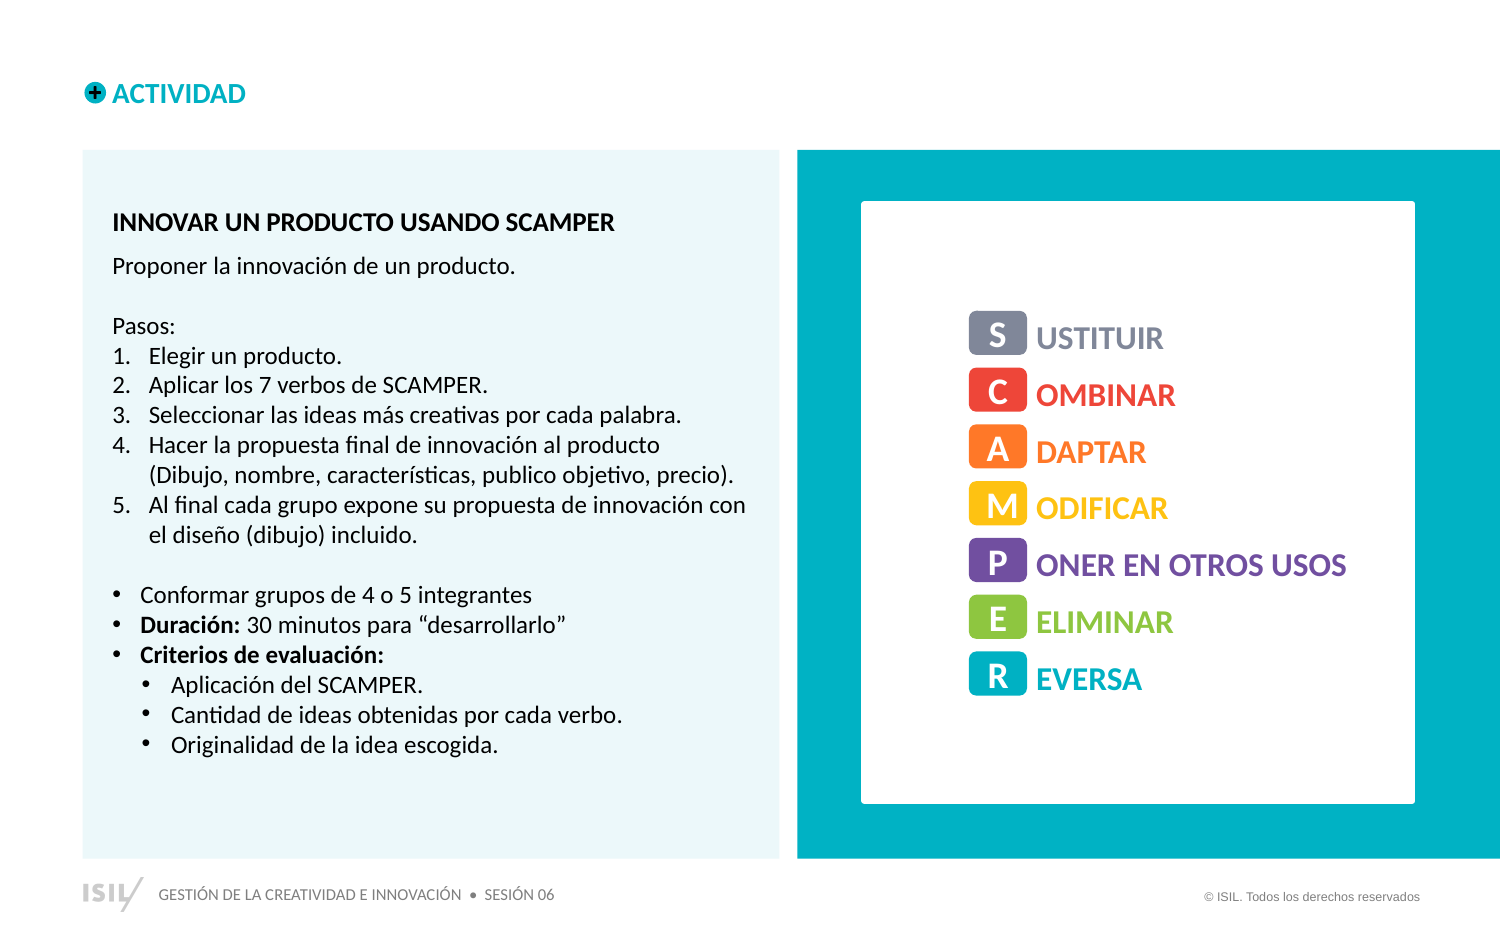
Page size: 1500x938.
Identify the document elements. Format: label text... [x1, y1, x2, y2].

text_box [797, 149, 1500, 859]
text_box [84, 81, 107, 104]
text_box [82, 149, 780, 859]
text_box ACTIVIDAD [112, 78, 262, 111]
text_box INNOVAR UN PRODUCTO USANDO SCAMPER Proponer la innovación de un producto. Pasos: Elegir un producto. Aplicar los 7 verbos de SCAMPER. Seleccionar las ideas más creativas por cada palabra. Hacer la propuesta final de innovación al producto (Dibujo, nombre, características, publico objetivo, precio). Al final cada grupo expone su propuesta de innovación con el diseño (dibujo) incluido. Conformar grupos de 4 o 5 integrantes Duración: 30 minutos para “desarrollarlo” Criterios de evaluación: Aplicación del SCAMPER. Cantidad de ideas obtenidas por cada verbo. Originalidad de la idea escogida. [112, 204, 750, 759]
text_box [968, 310, 1376, 698]
text_box [864, 204, 1413, 801]
